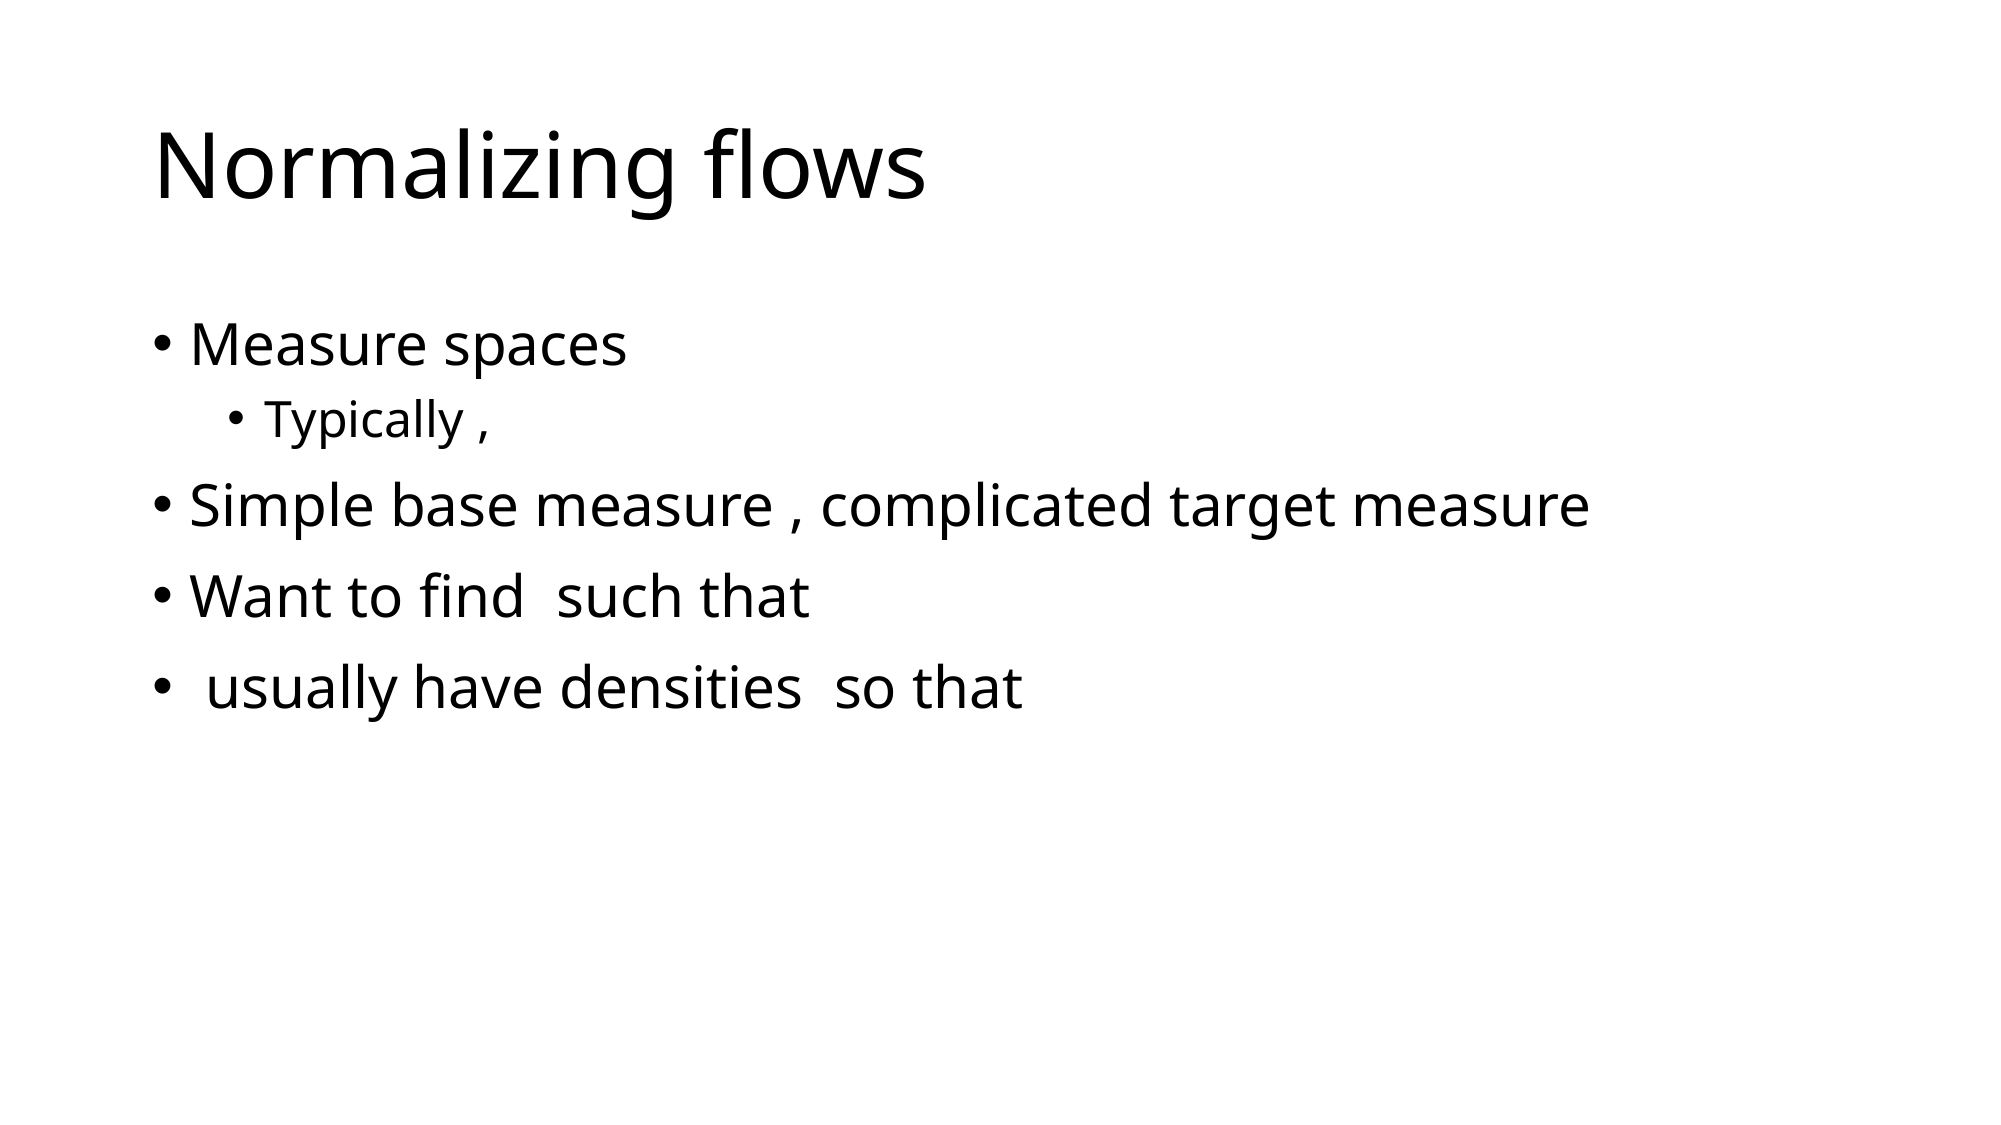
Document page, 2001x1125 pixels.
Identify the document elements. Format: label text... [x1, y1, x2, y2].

title Normalizing flows [137, 59, 1863, 278]
